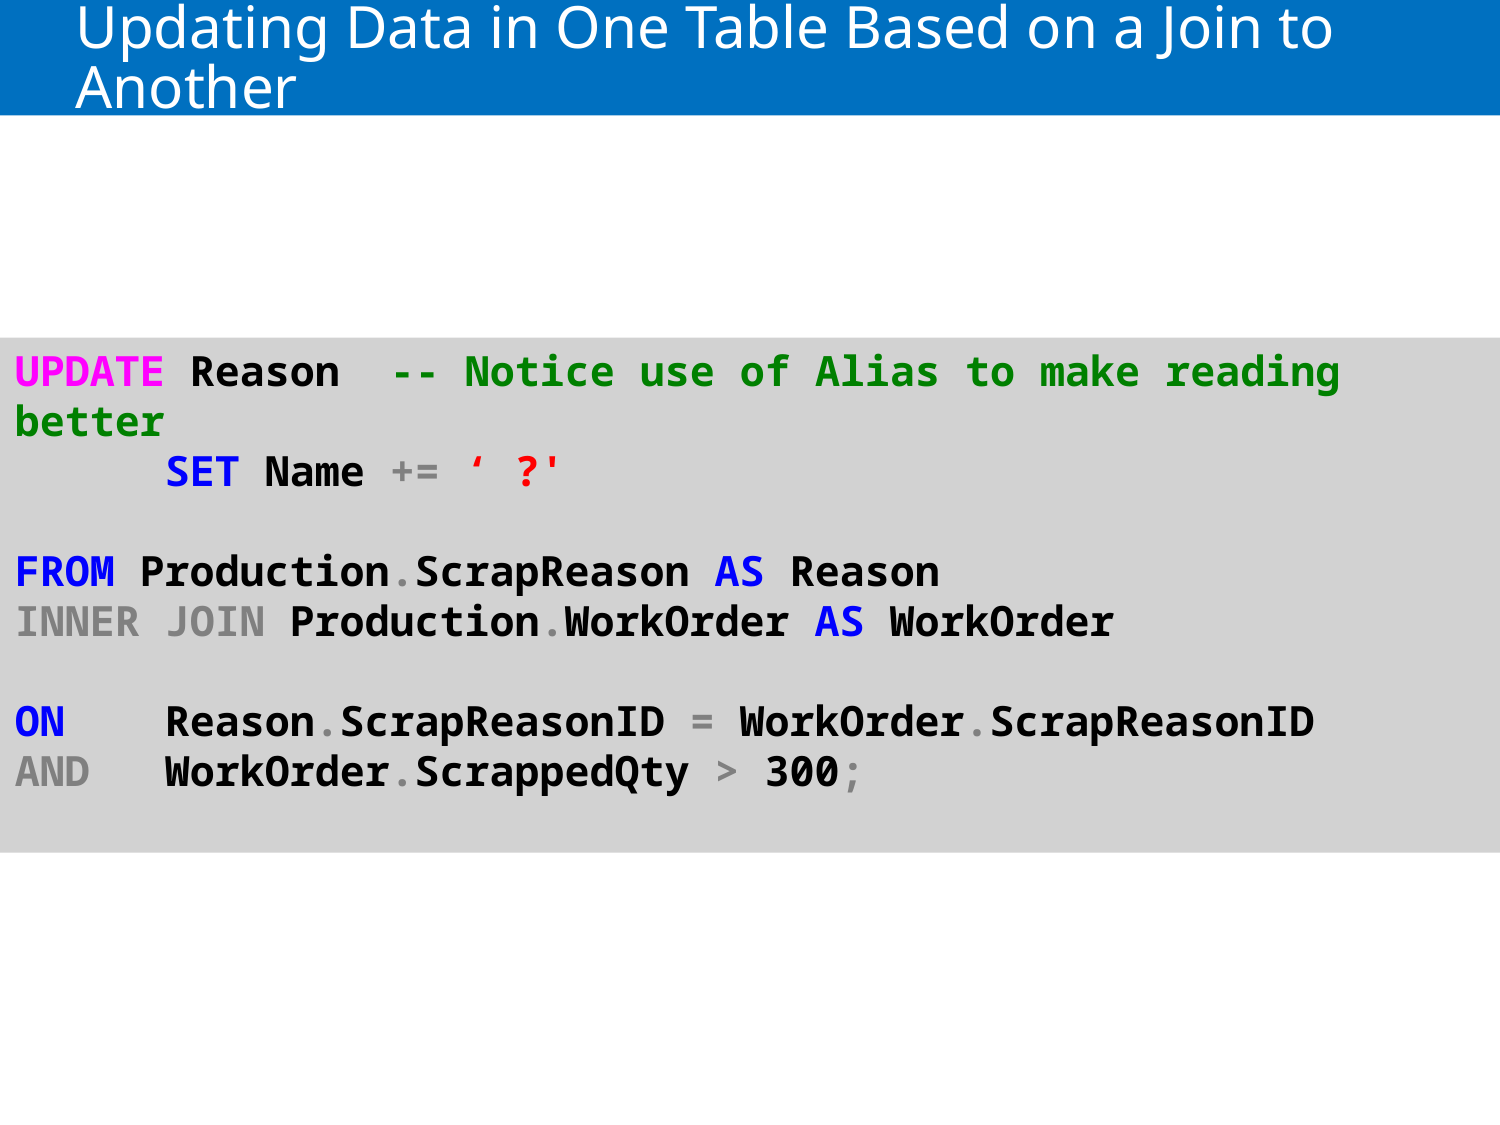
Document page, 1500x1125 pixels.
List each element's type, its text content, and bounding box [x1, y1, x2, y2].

title Updating Data in One Table Based on a Join to Another [75, 0, 1351, 122]
text_box UPDATE Reason -- Notice use of Alias to make reading better SET Name += ‘ ?' FROM Production.ScrapReason AS Reason INNER JOIN Production.WorkOrder AS WorkOrder ON Reason.ScrapReasonID = WorkOrder.ScrapReasonID AND WorkOrder.ScrappedQty > 300; [0, 337, 1500, 853]
